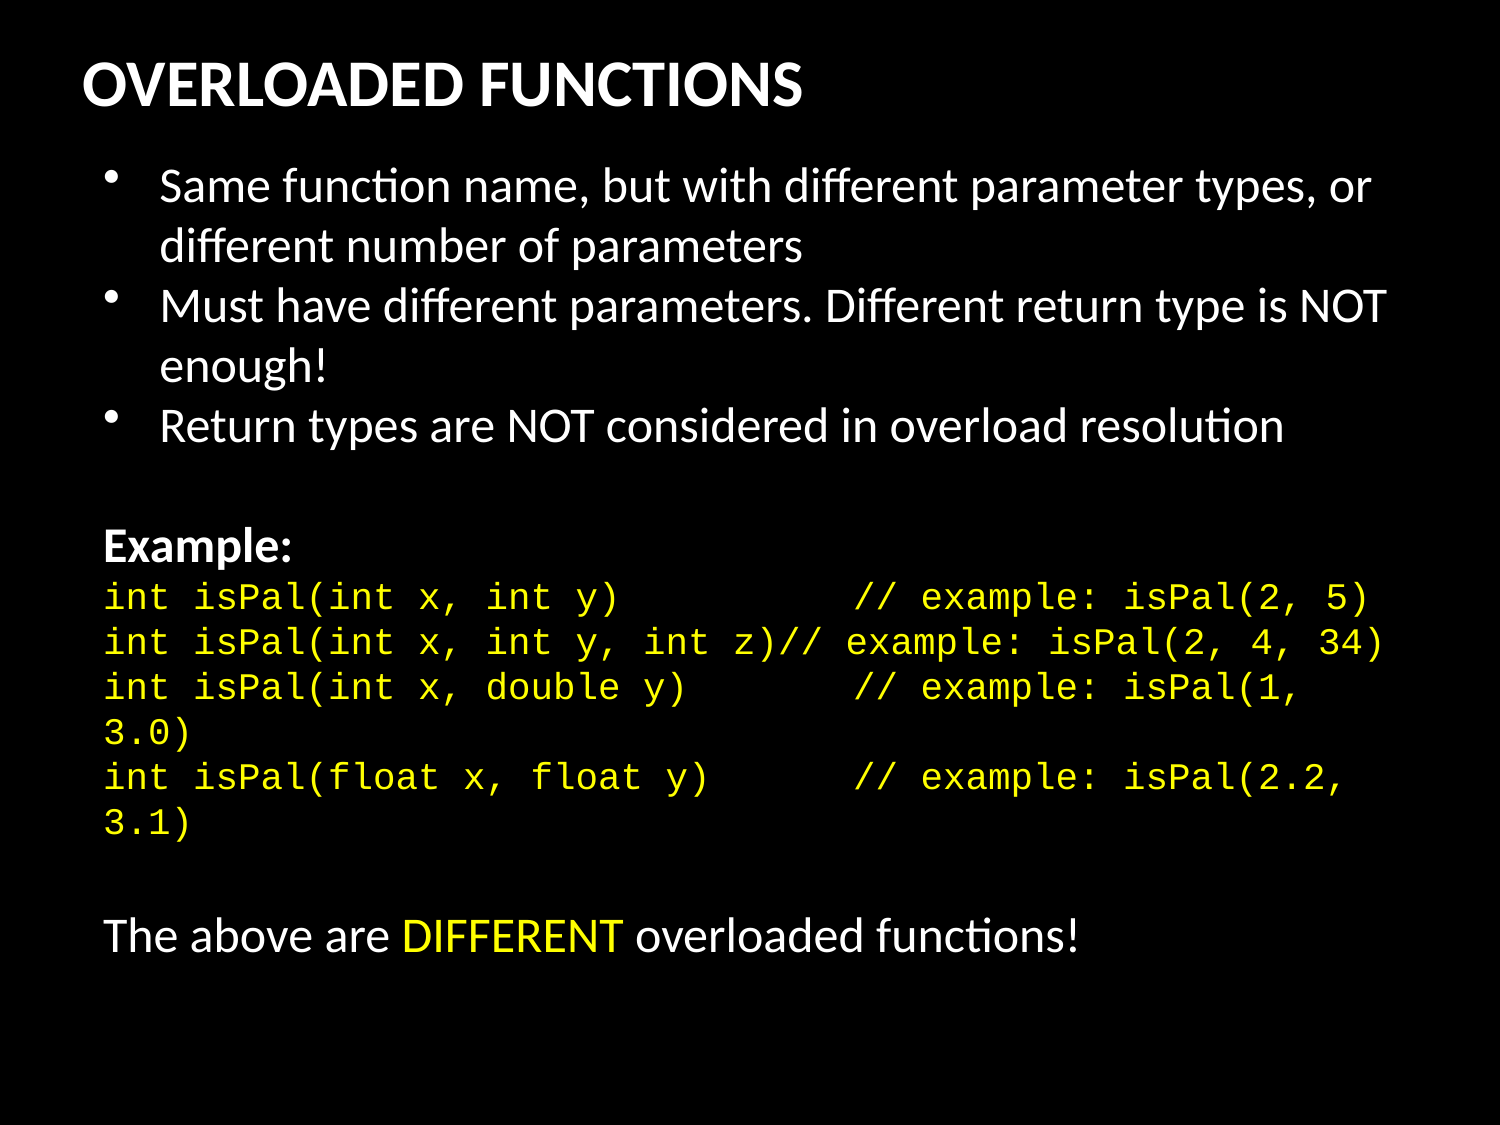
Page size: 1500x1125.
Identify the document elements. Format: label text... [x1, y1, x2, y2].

text_box Same function name, but with different parameter types, or different number of parameters Must have different parameters. Different return type is NOT enough! Return types are NOT considered in overload resolution Example: int isPal(int x, int y) // example: isPal(2, 5) int isPal(int x, int y, int z)// example: isPal(2, 4, 34) int isPal(int x, double y) // example: isPal(1, 3.0) int isPal(float x, float y) // example: isPal(2.2, 3.1) The above are DIFFERENT overloaded functions! [88, 145, 1419, 970]
text_box OVERLOADED FUNCTIONS [68, 32, 820, 128]
